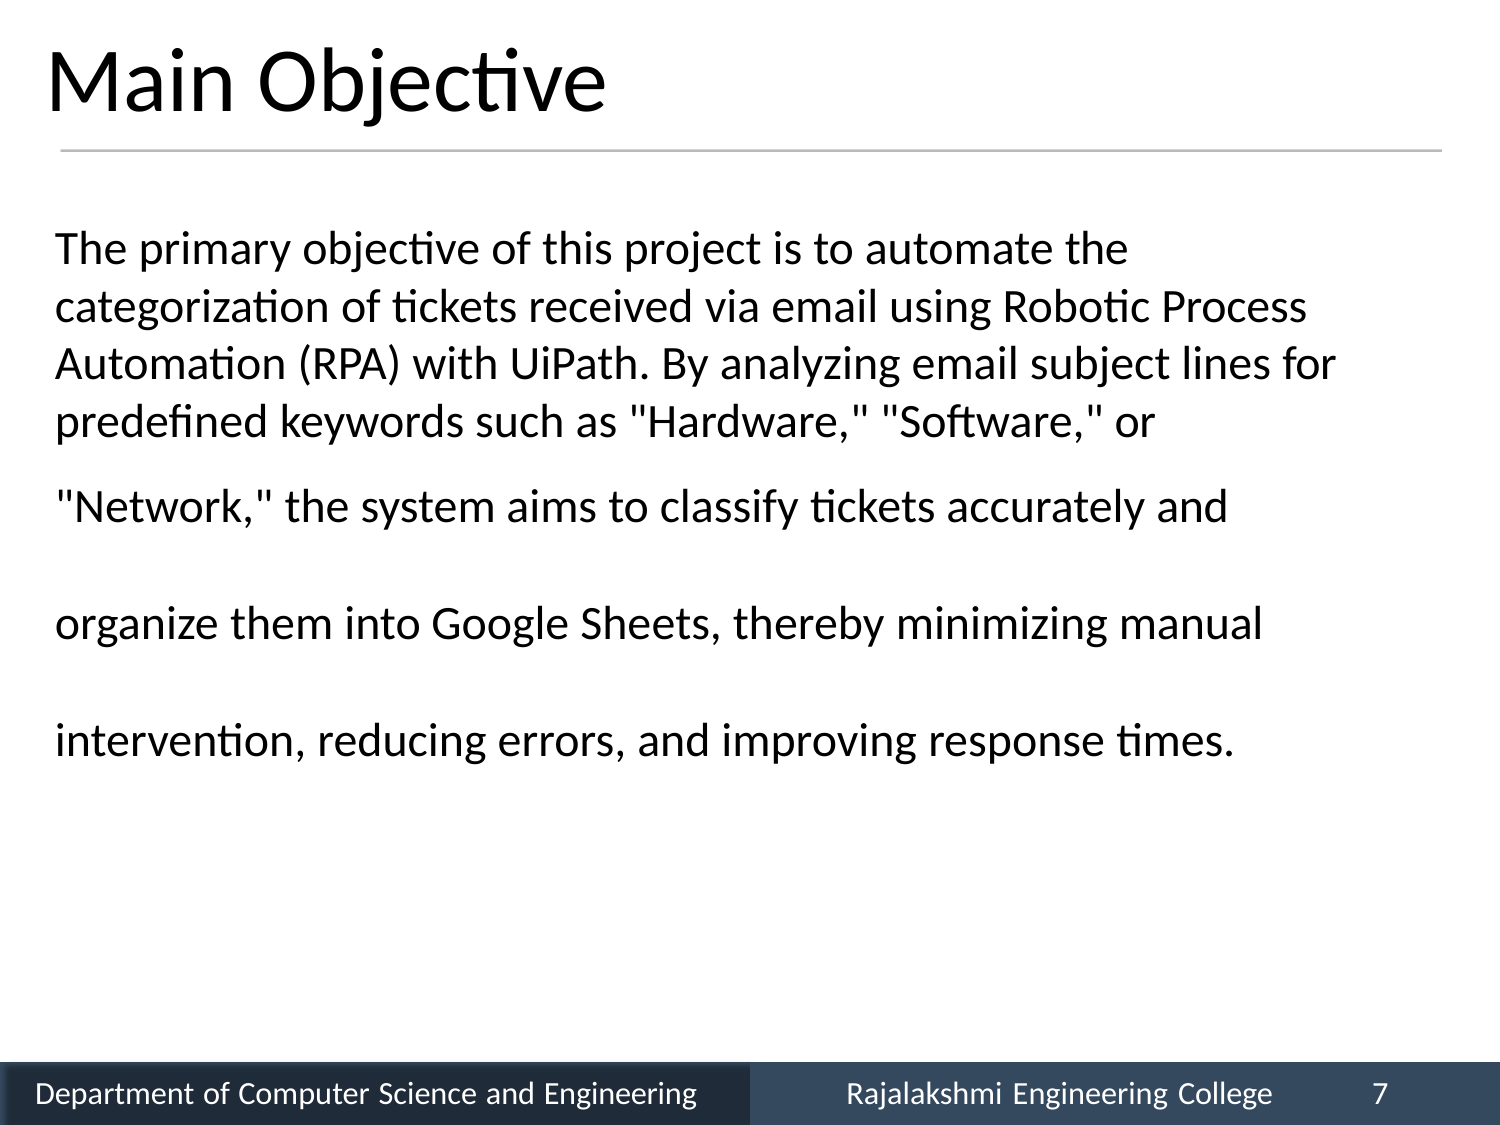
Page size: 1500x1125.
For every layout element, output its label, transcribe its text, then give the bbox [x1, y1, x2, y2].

title Main Objective [43, 17, 1193, 208]
footer Department of Computer Science and Engineering [32, 1077, 709, 1125]
slide_number Rajalakshmi Engineering College [844, 1077, 1281, 1125]
slide_number 7 [1365, 1077, 1415, 1125]
list The primary objective of this project is to automate the categorization of tickets received via email using Robotic Process Automation (RPA) with UiPath. By analyzing email subject lines for predefined keywords such as "Hardware," "Software," or "Network," the system aims to classify tickets accurately and organize them into Google Sheets, thereby minimizing manual intervention, reducing errors, and improving response times. [52, 214, 1409, 855]
picture [0, 1057, 1500, 1125]
